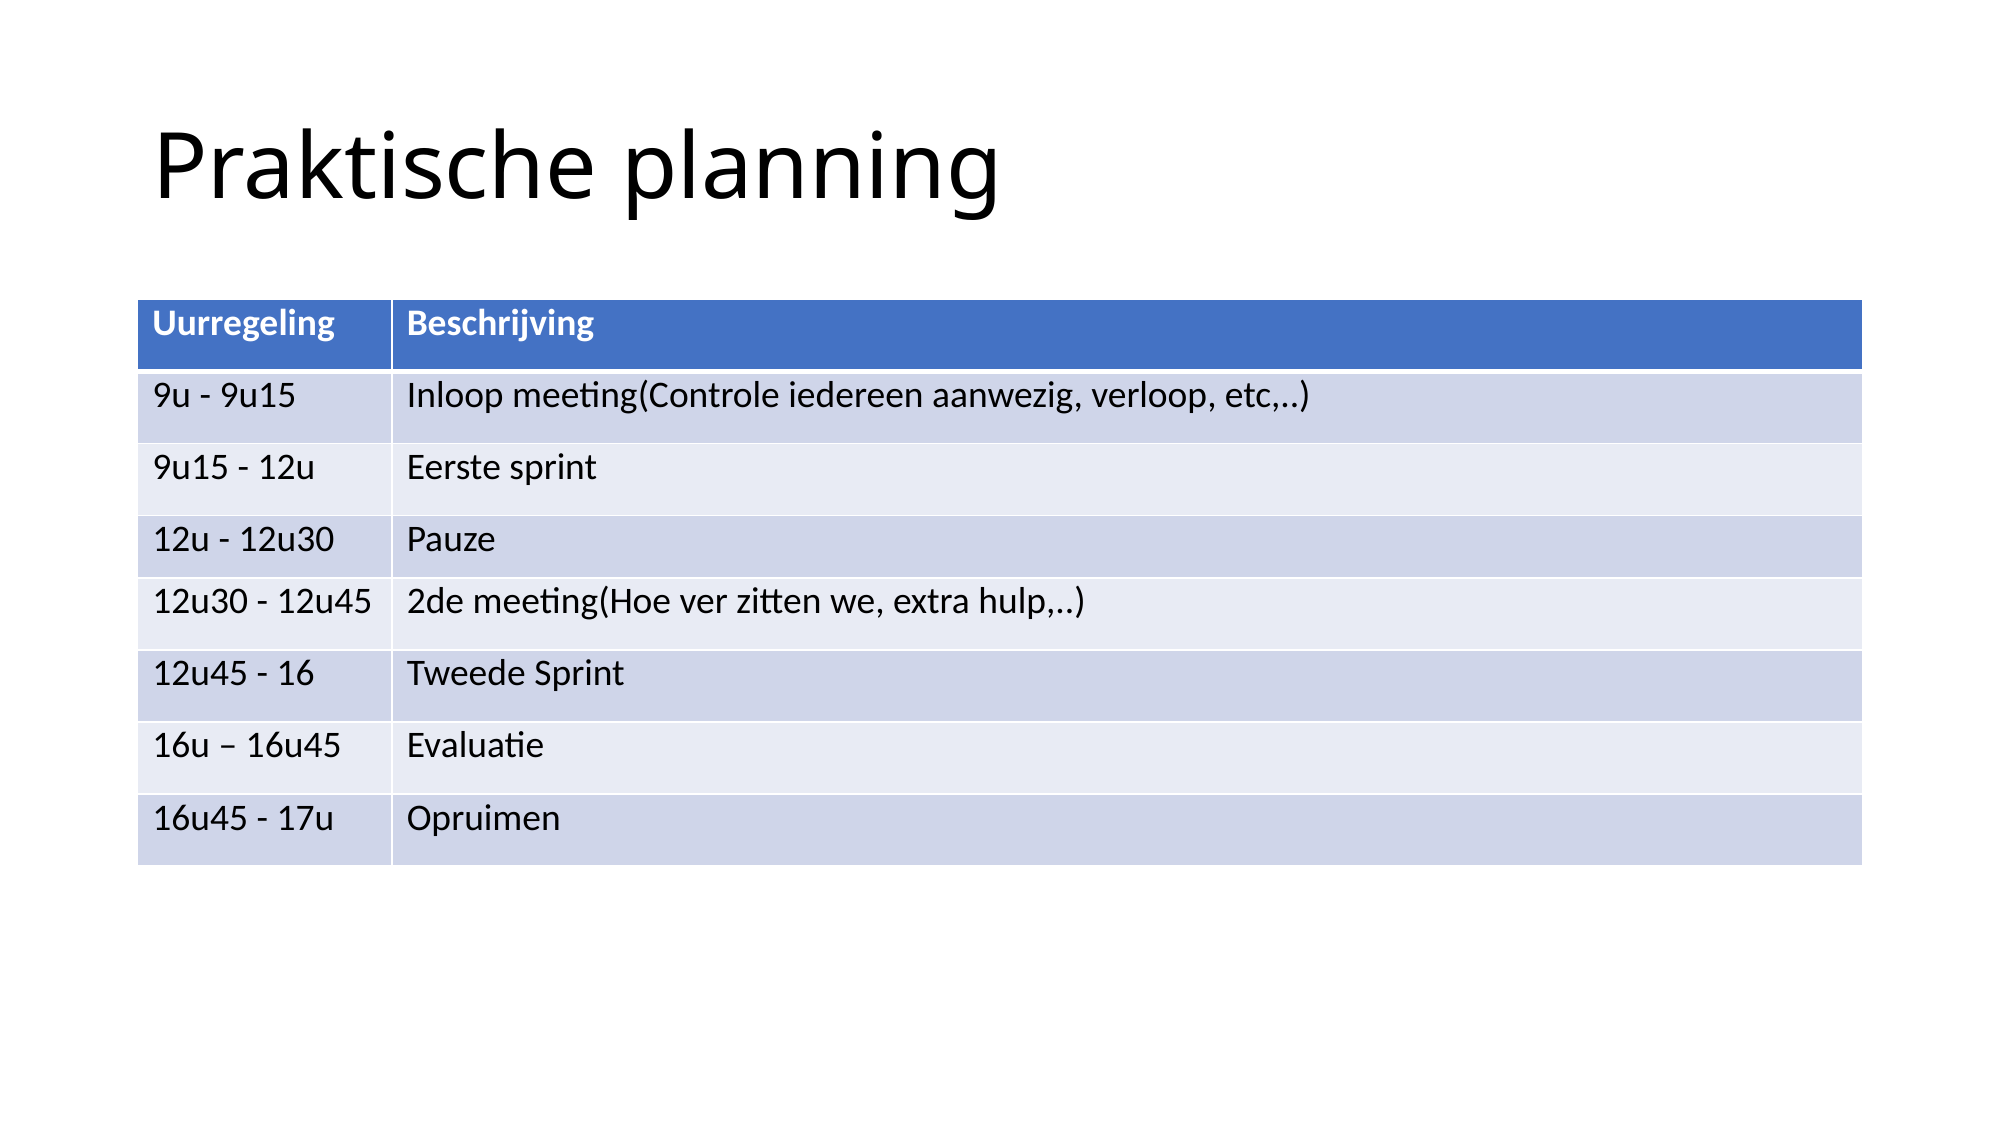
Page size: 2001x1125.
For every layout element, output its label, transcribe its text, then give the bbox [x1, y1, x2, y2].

table_cell 12u30 - 12u45 [138, 579, 391, 649]
table_cell 9u15 - 12u [138, 444, 391, 515]
table_header Beschrijving [393, 300, 1862, 369]
table_cell 2de meeting(Hoe ver zitten we, extra hulp,..) [393, 579, 1862, 649]
table_cell 12u - 12u30 [138, 516, 391, 577]
table_cell 16u45 - 17u [138, 795, 391, 865]
table_cell 16u – 16u45 [138, 723, 391, 793]
table_cell Eerste sprint [393, 444, 1862, 515]
table_cell 12u45 - 16 [138, 651, 391, 721]
table_cell Evaluatie [393, 723, 1862, 793]
table_cell Inloop meeting(Controle iedereen aanwezig, verloop, etc,..) [393, 374, 1862, 443]
table_cell 9u - 9u15 [138, 374, 391, 443]
table_cell Opruimen [393, 795, 1862, 865]
table_header Uurregeling [138, 300, 391, 369]
table_cell Pauze [393, 516, 1862, 577]
title Praktische planning [137, 59, 1863, 278]
table_cell Tweede Sprint [393, 651, 1862, 721]
